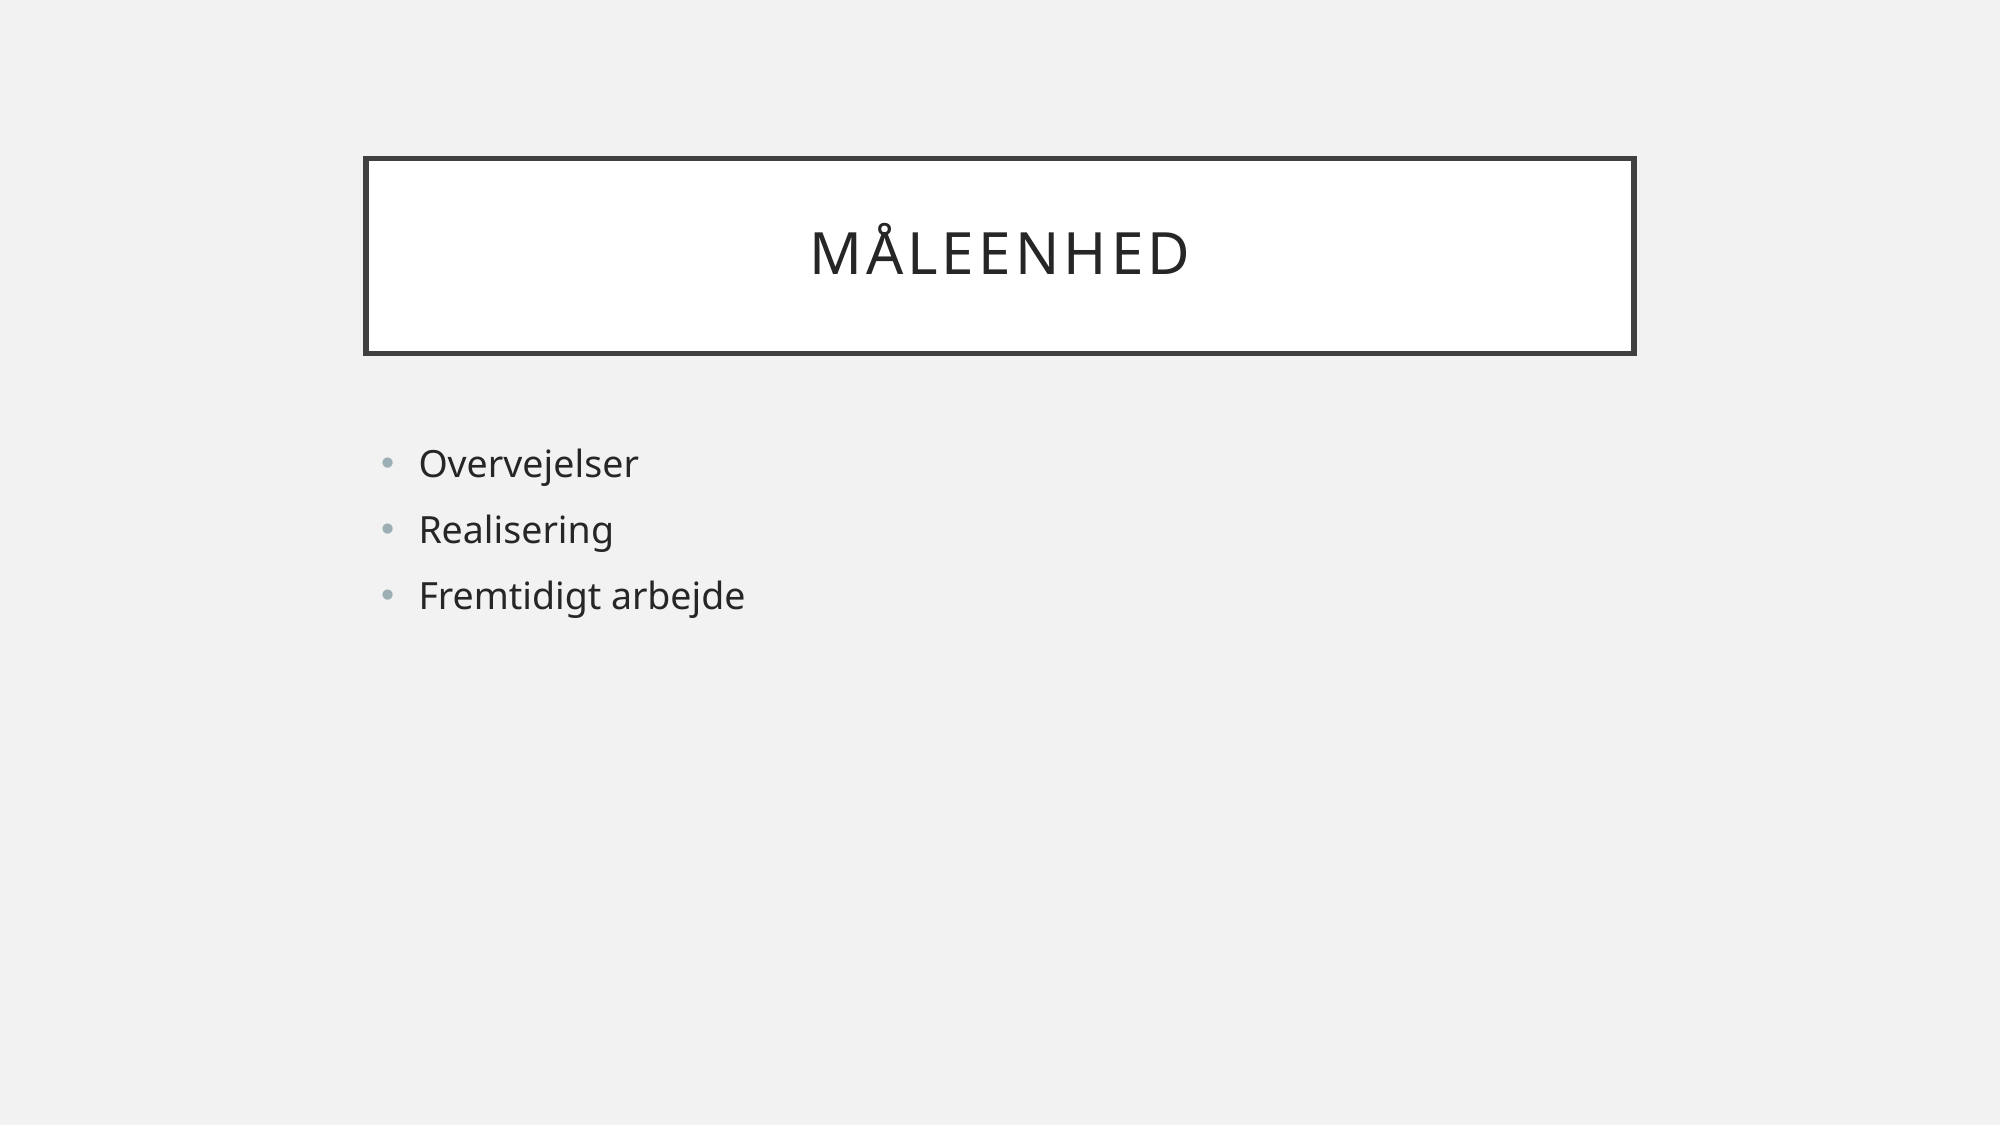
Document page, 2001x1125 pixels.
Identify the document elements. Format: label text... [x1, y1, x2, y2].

list Overvejelser Realisering Fremtidigt arbejde [366, 432, 1634, 942]
title Måleenhed [363, 156, 1637, 356]
